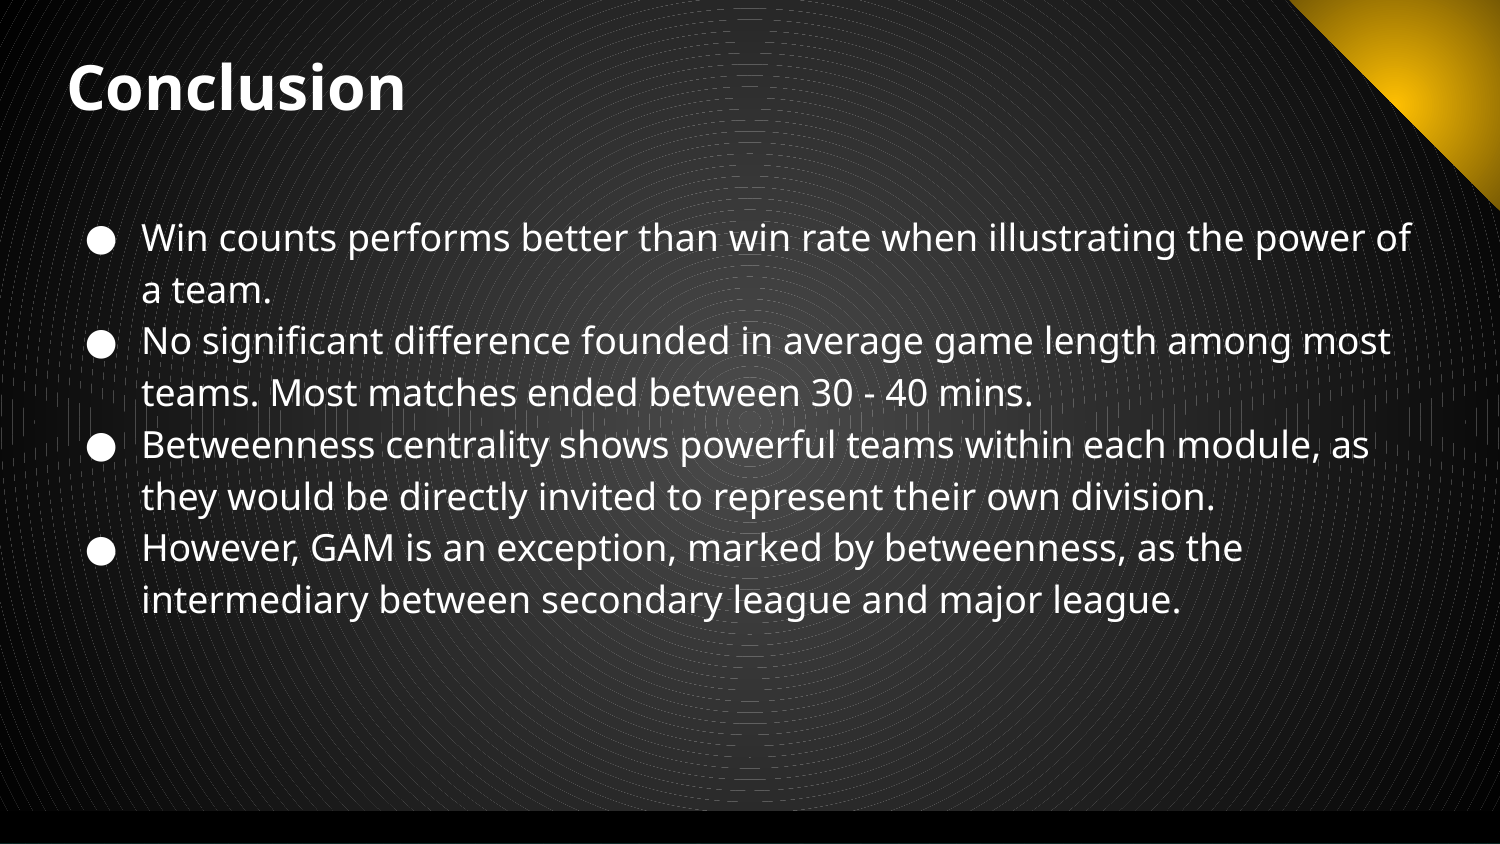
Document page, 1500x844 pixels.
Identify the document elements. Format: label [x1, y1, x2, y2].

text_box [0, 0, 1500, 844]
